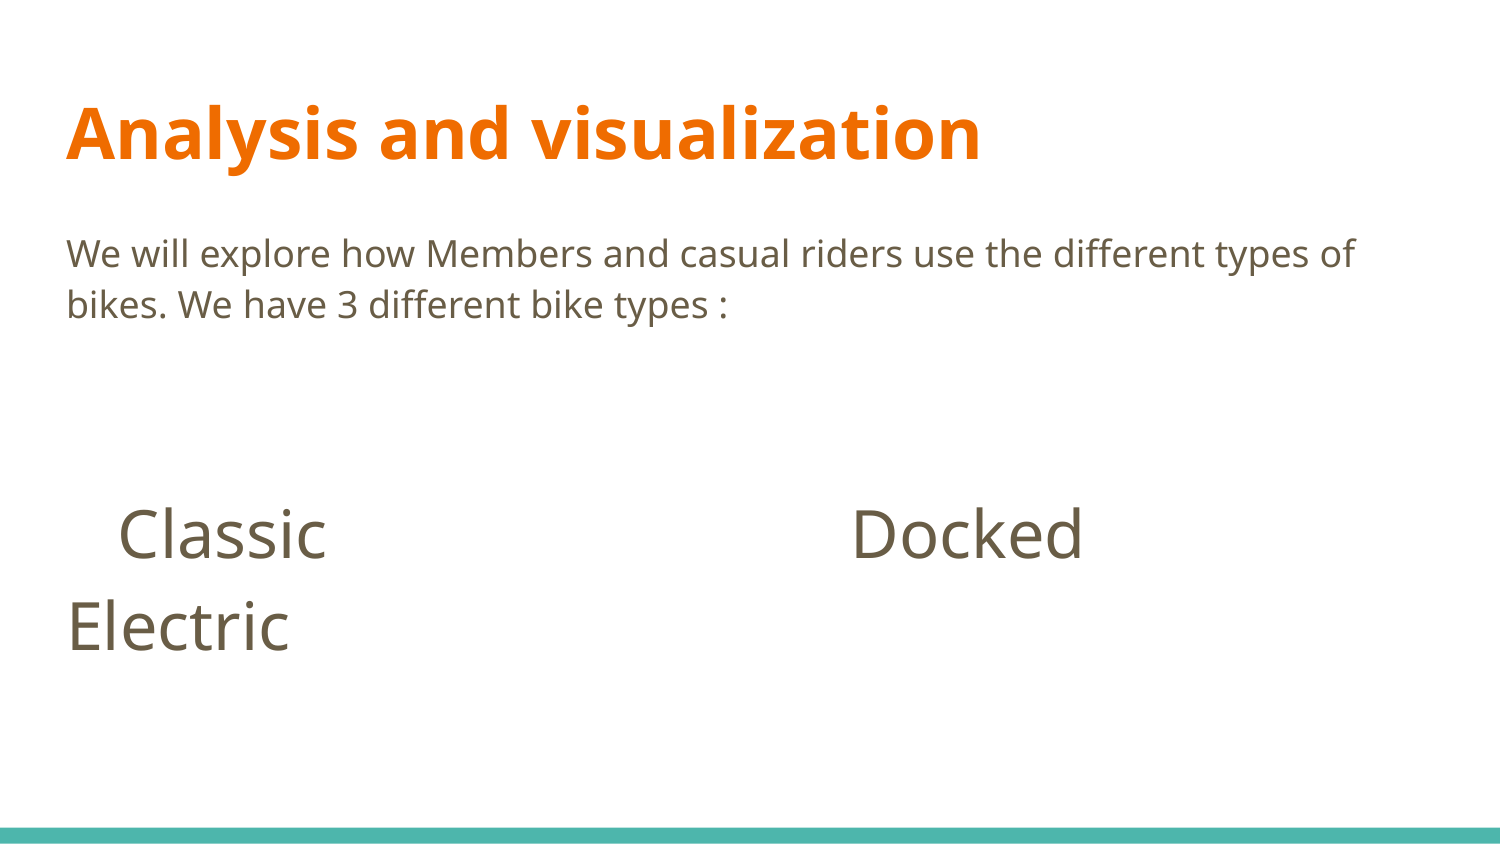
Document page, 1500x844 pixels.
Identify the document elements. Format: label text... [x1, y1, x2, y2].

list We will explore how Members and casual riders use the different types of bikes. We have 3 different bike types : Classic Docked Electric [51, 207, 1449, 750]
title Analysis and visualization [51, 72, 1449, 189]
